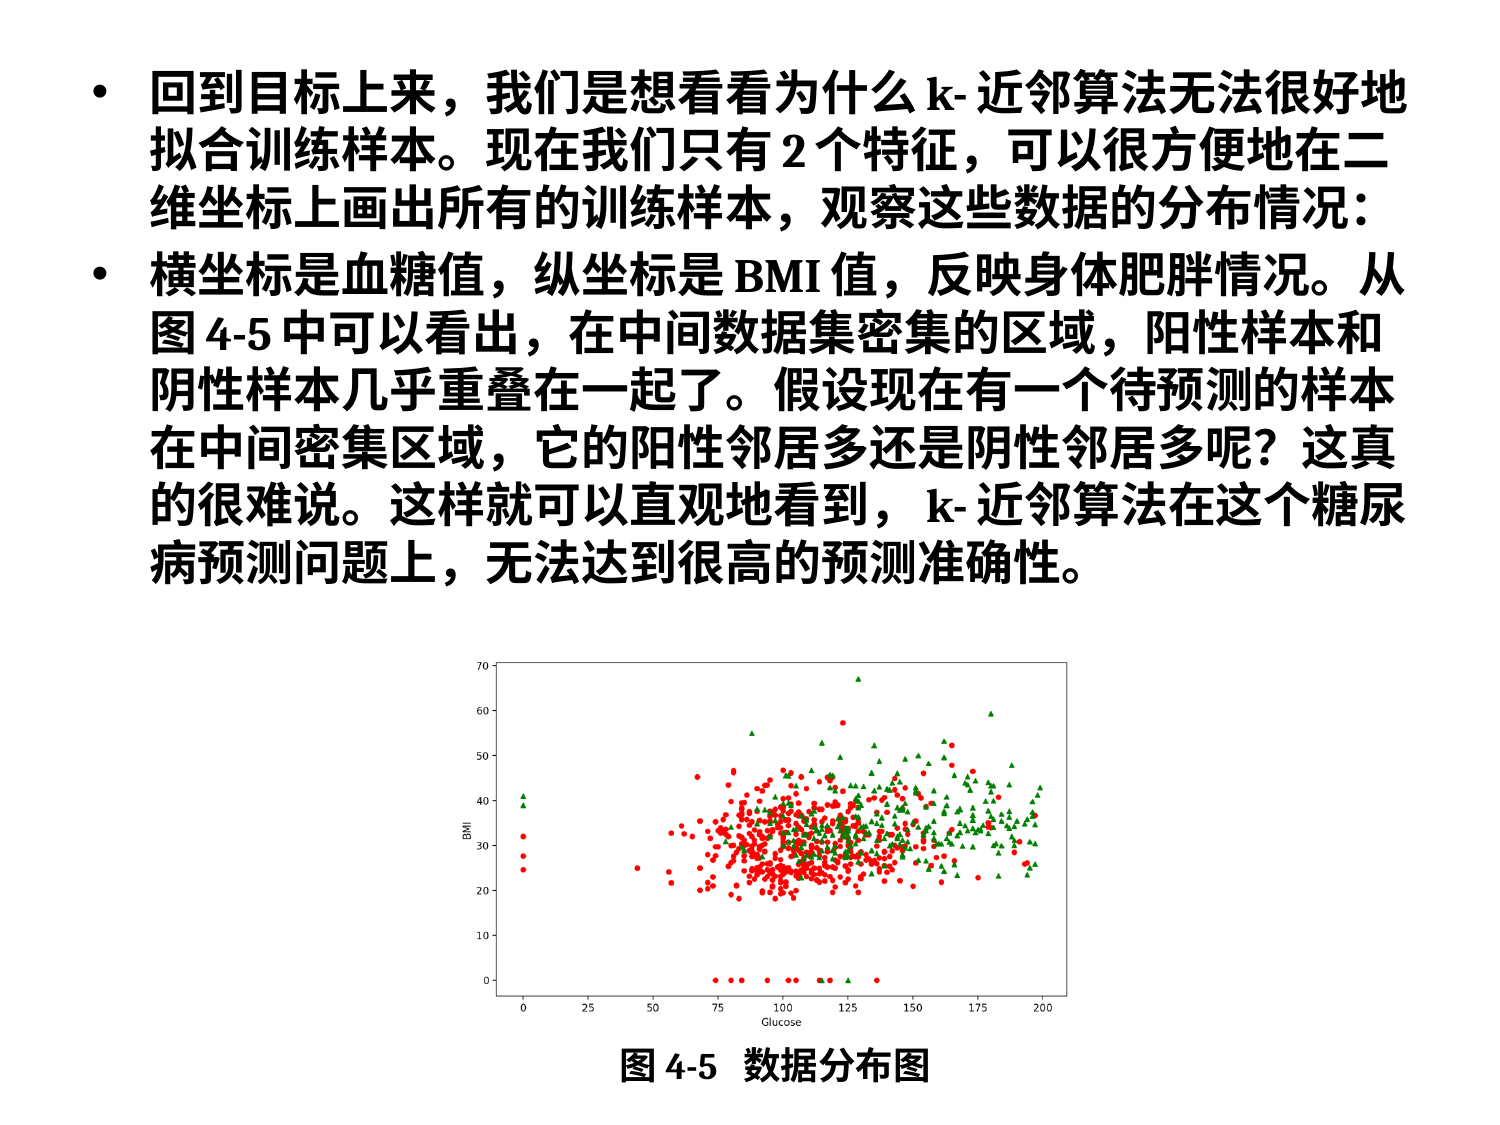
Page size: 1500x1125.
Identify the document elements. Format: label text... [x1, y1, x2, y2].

text_box 图4-5 数据分布图 [604, 1045, 946, 1095]
list 回到目标上来，我们是想看看为什么k-近邻算法无法很好地拟合训练样本。现在我们只有2个特征，可以很方便地在二维坐标上画出所有的训练样本，观察这些数据的分布情况： 横坐标是血糖值，纵坐标是BMI值，反映身体肥胖情况。从图4-5中可以看出，在中间数据集密集的区域，阳性样本和阴性样本几乎重叠在一起了。假设现在有一个待预测的样本在中间密集区域，它的阳性邻居多还是阴性邻居多呢？这真的很难说。这样就可以直观地看到，k-近邻算法在这个糖尿病预测问题上，无法达到很高的预测准确性。 [76, 54, 1424, 610]
picture [454, 654, 1075, 1036]
